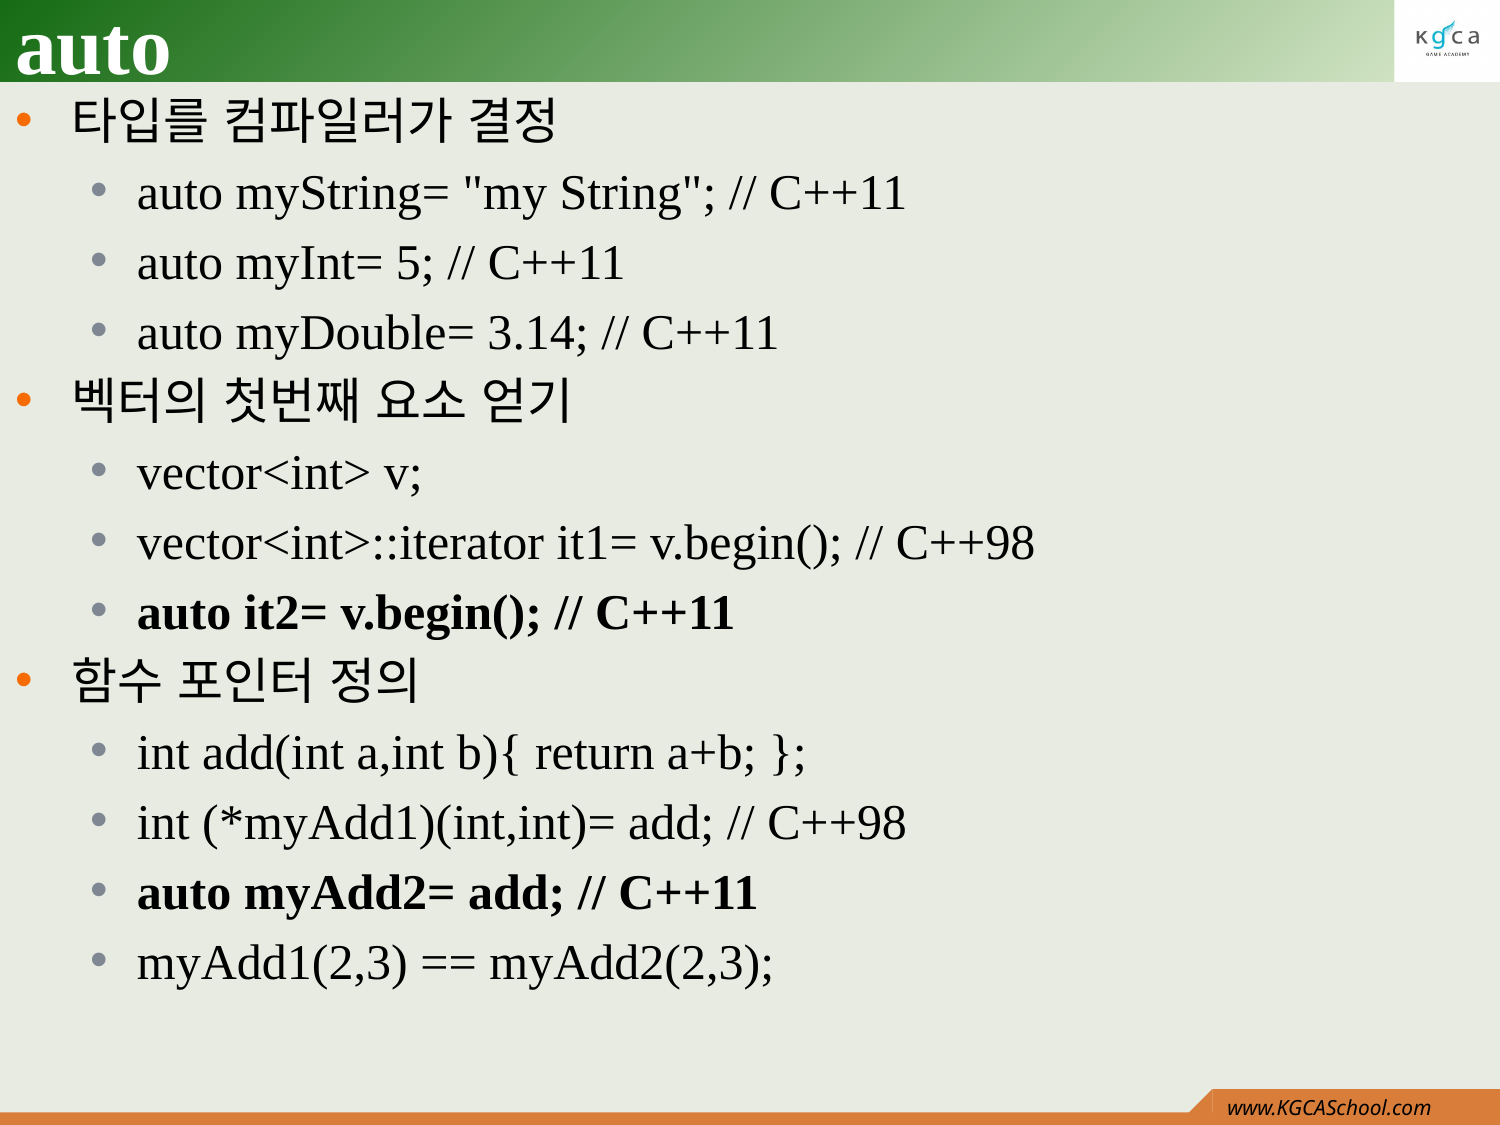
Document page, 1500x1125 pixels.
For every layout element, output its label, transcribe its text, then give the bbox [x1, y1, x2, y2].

title auto [0, 0, 1388, 82]
picture [1394, 0, 1500, 82]
list 타입를 컴파일러가 결정 auto myString= "my String"; // C++11 auto myInt= 5; // C++11 auto myDouble= 3.14; // C++11 벡터의 첫번째 요소 얻기 vector<int> v; vector<int>::iterator it1= v.begin(); // C++98 auto it2= v.begin(); // C++11 함수 포인터 정의 int add(int a,int b){ return a+b; }; int (*myAdd1)(int,int)= add; // C++98 auto myAdd2= add; // C++11 myAdd1(2,3) == myAdd2(2,3); [0, 82, 1500, 1055]
